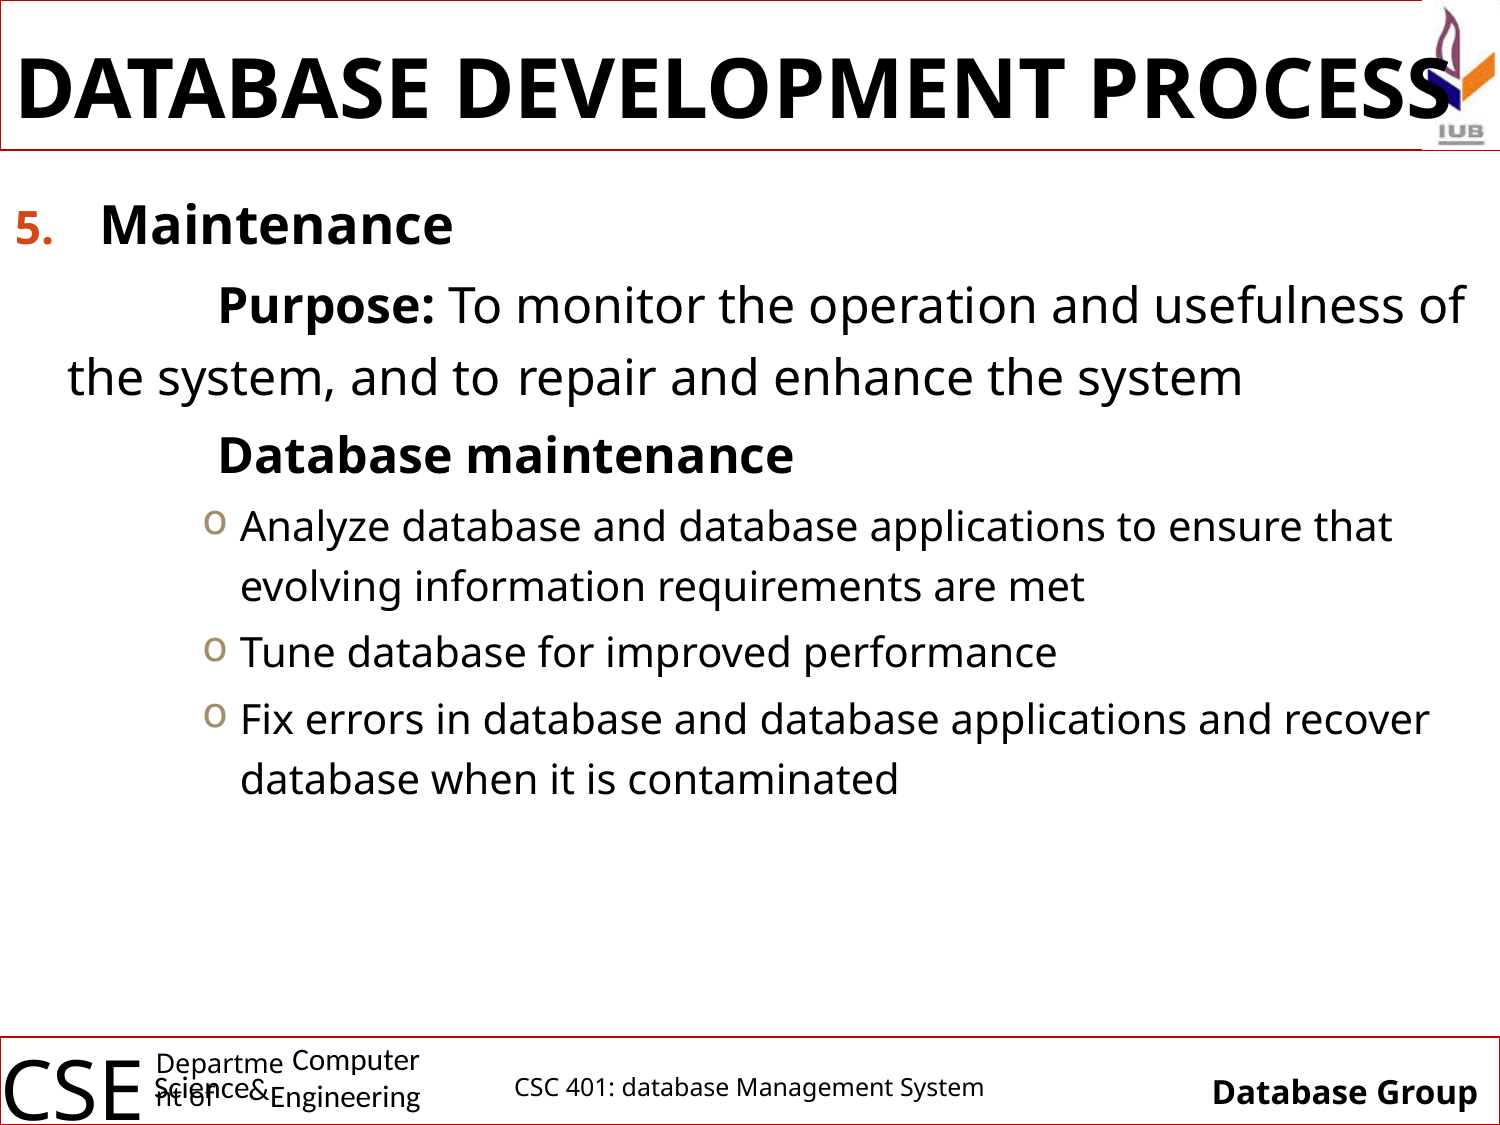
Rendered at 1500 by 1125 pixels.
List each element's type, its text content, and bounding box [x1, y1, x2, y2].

list Maintenance Purpose: To monitor the operation and usefulness of the system, and to repair and enhance the system Database maintenance Analyze database and database applications to ensure that evolving information requirements are met Tune database for improved performance Fix errors in database and database applications and recover database when it is contaminated [0, 149, 1500, 1038]
title DATABASE DEVELOPMENT PROCESS [0, 0, 1500, 149]
footer CSC 401: database Management System [487, 1064, 1013, 1115]
